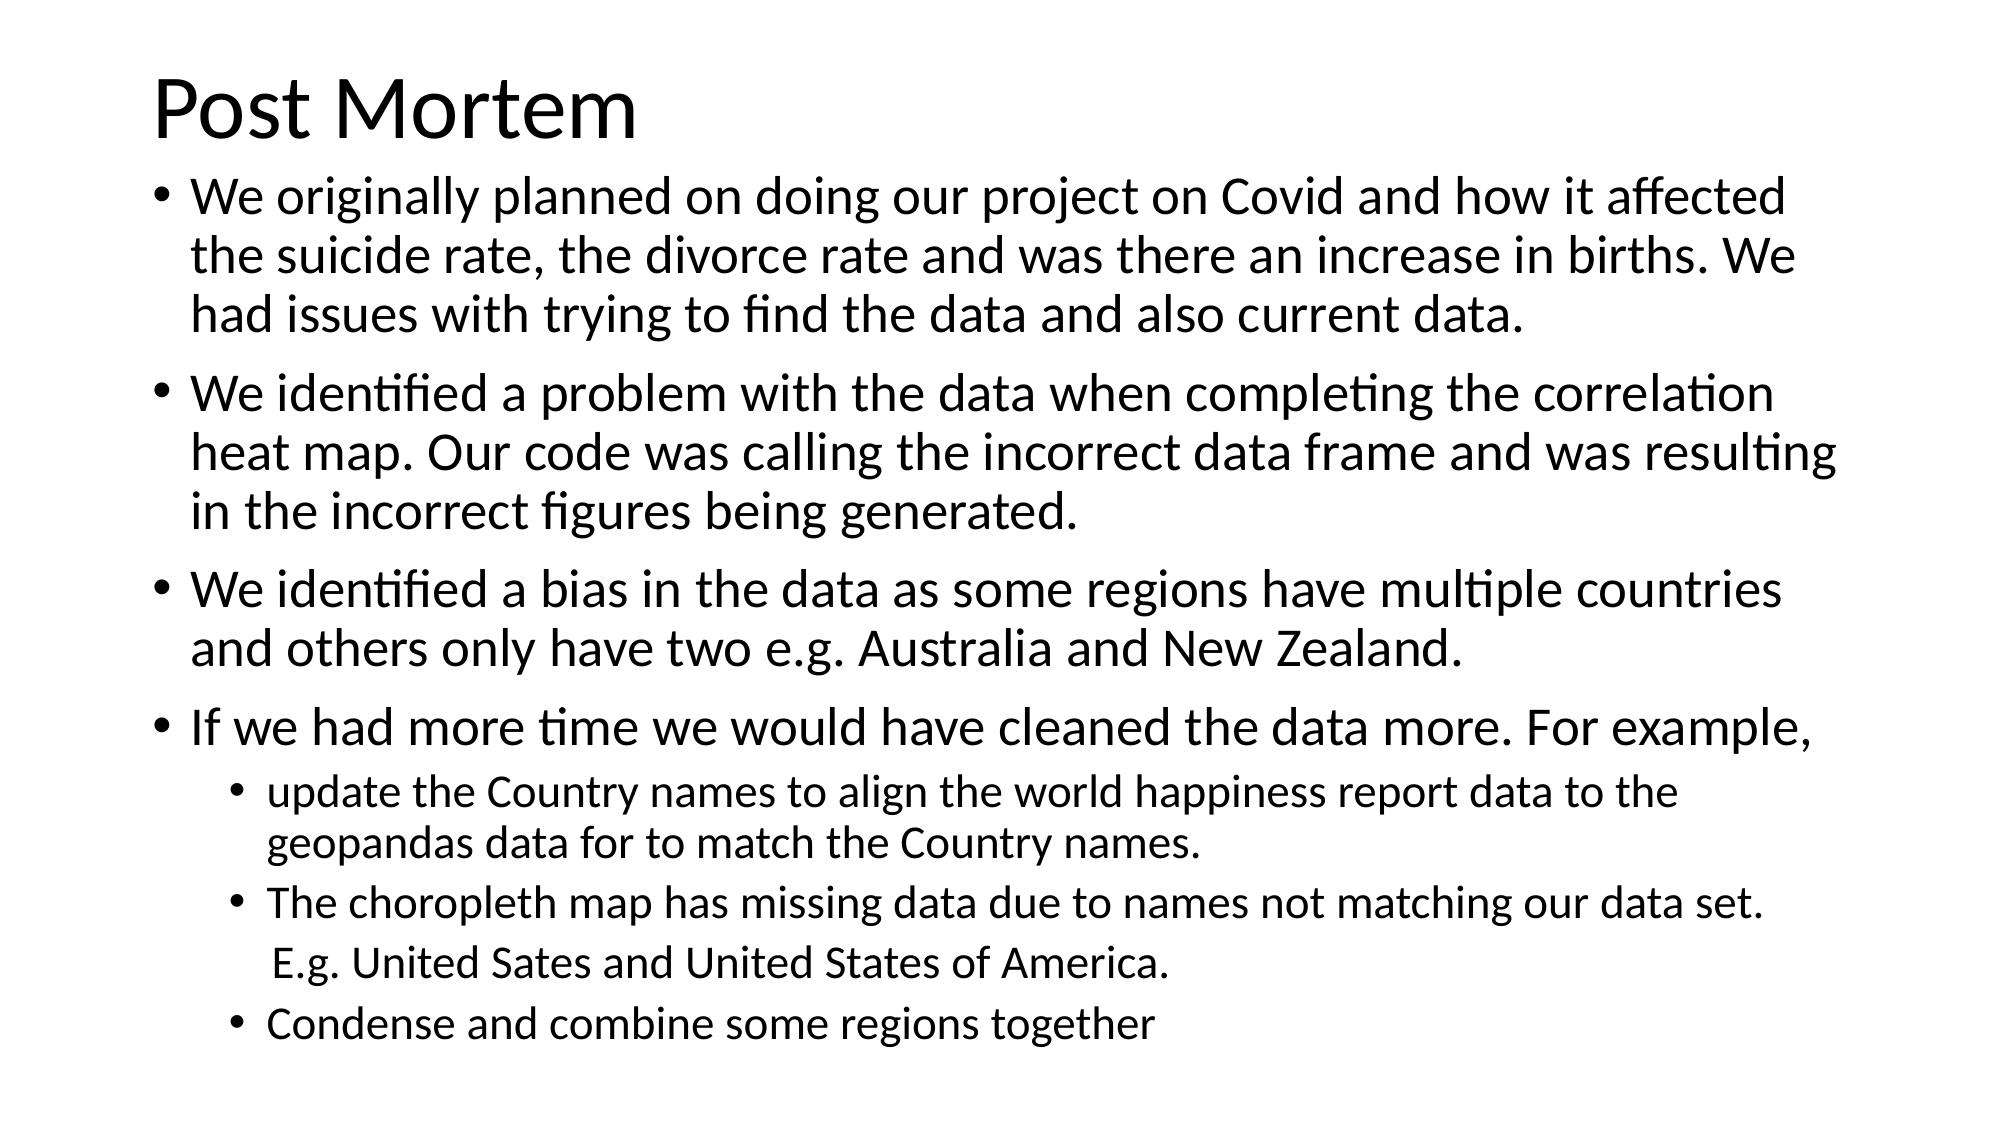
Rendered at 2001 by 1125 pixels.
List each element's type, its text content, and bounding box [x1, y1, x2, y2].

list We originally planned on doing our project on Covid and how it affected the suicide rate, the divorce rate and was there an increase in births. We had issues with trying to find the data and also current data. We identified a problem with the data when completing the correlation heat map. Our code was calling the incorrect data frame and was resulting in the incorrect figures being generated. We identified a bias in the data as some regions have multiple countries and others only have two e.g. Australia and New Zealand. If we had more time we would have cleaned the data more. For example, update the Country names to align the world happiness report data to the geopandas data for to match the Country names. The choropleth map has missing data due to names not matching our data set. E.g. United Sates and United States of America. Condense and combine some regions together [137, 218, 1863, 1073]
title Post Mortem [137, 0, 1863, 218]
